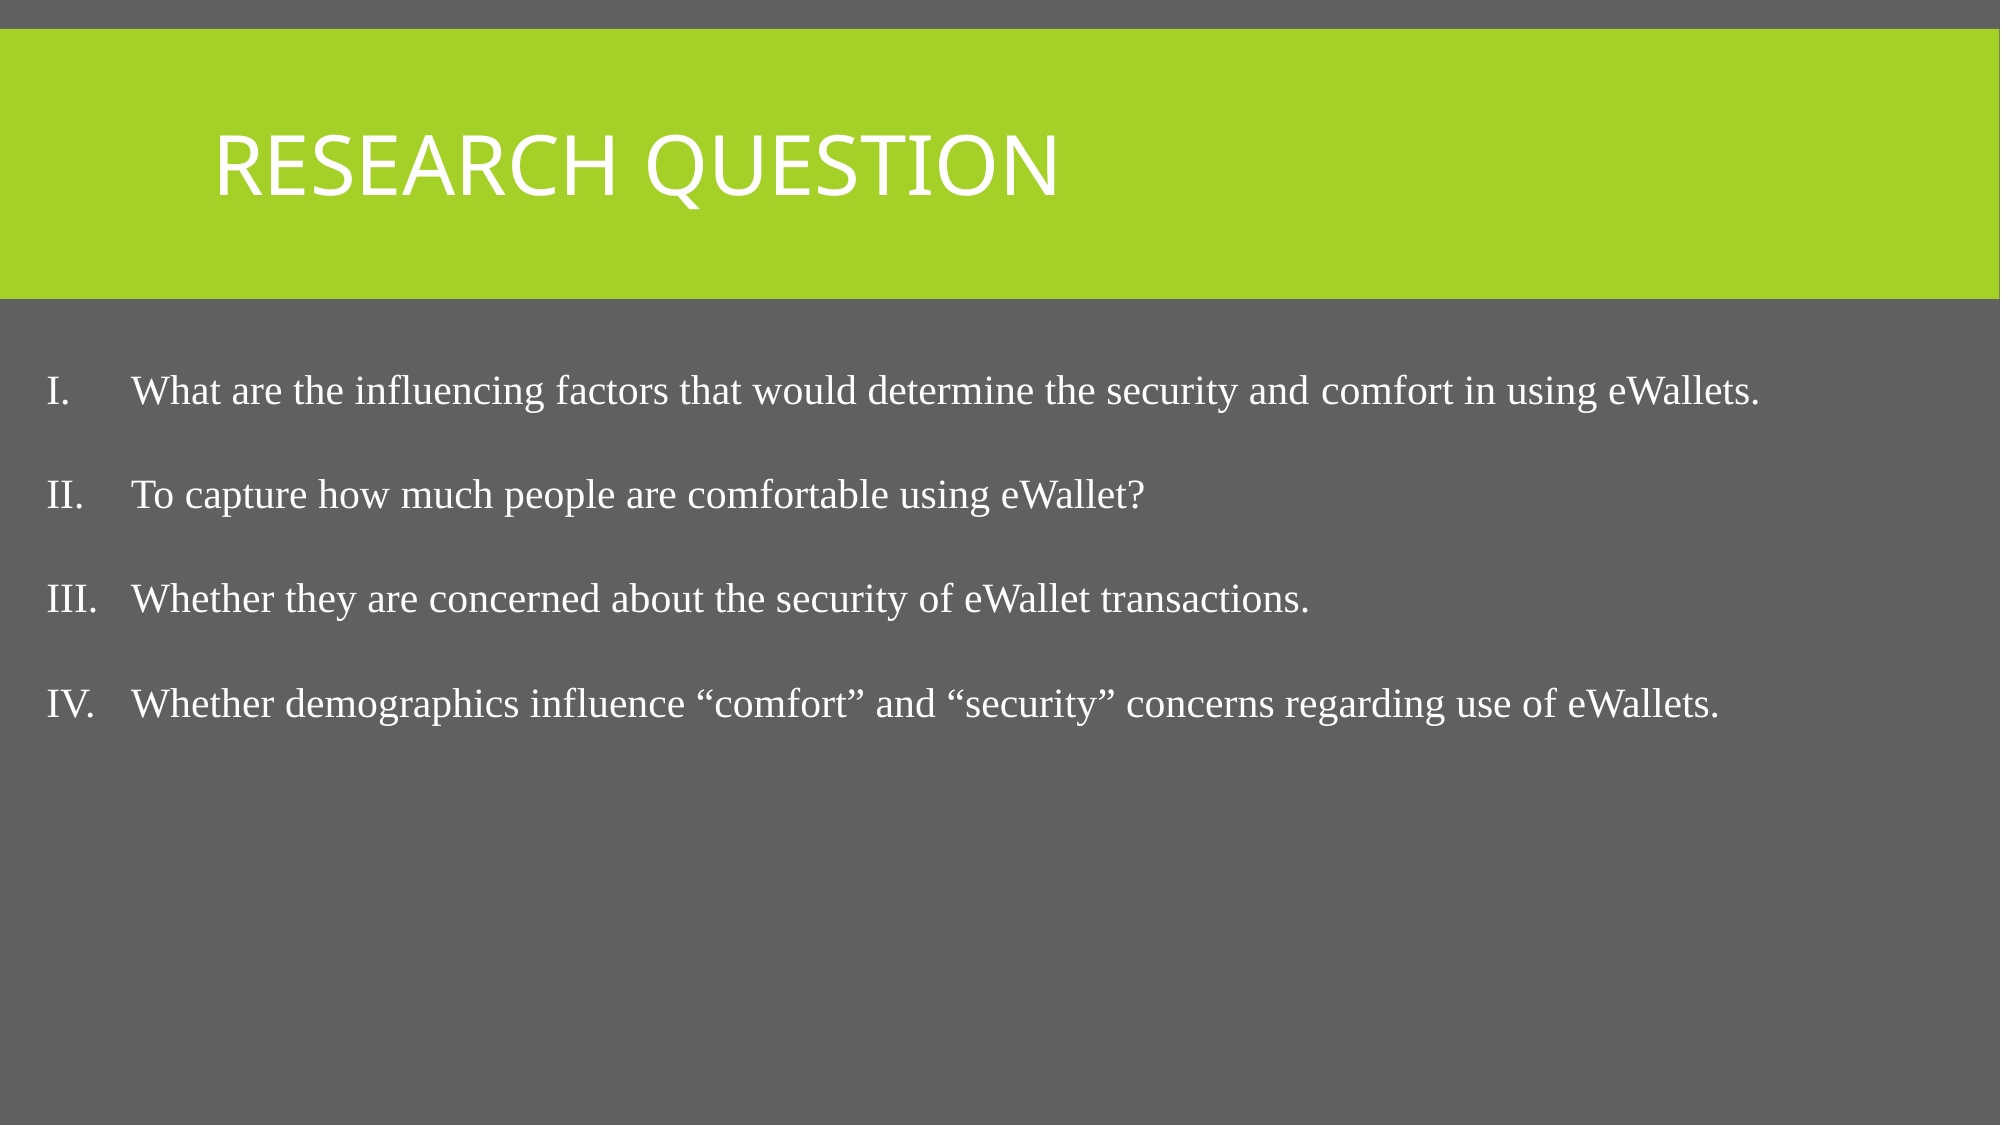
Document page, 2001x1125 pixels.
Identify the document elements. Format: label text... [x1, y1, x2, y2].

title Research question [197, 46, 1803, 295]
list What are the influencing factors that would determine the security and comfort in using eWallets. To capture how much people are comfortable using eWallet? Whether they are concerned about the security of eWallet transactions. Whether demographics influence “comfort” and “security” concerns regarding use of eWallets. [31, 329, 1966, 1096]
